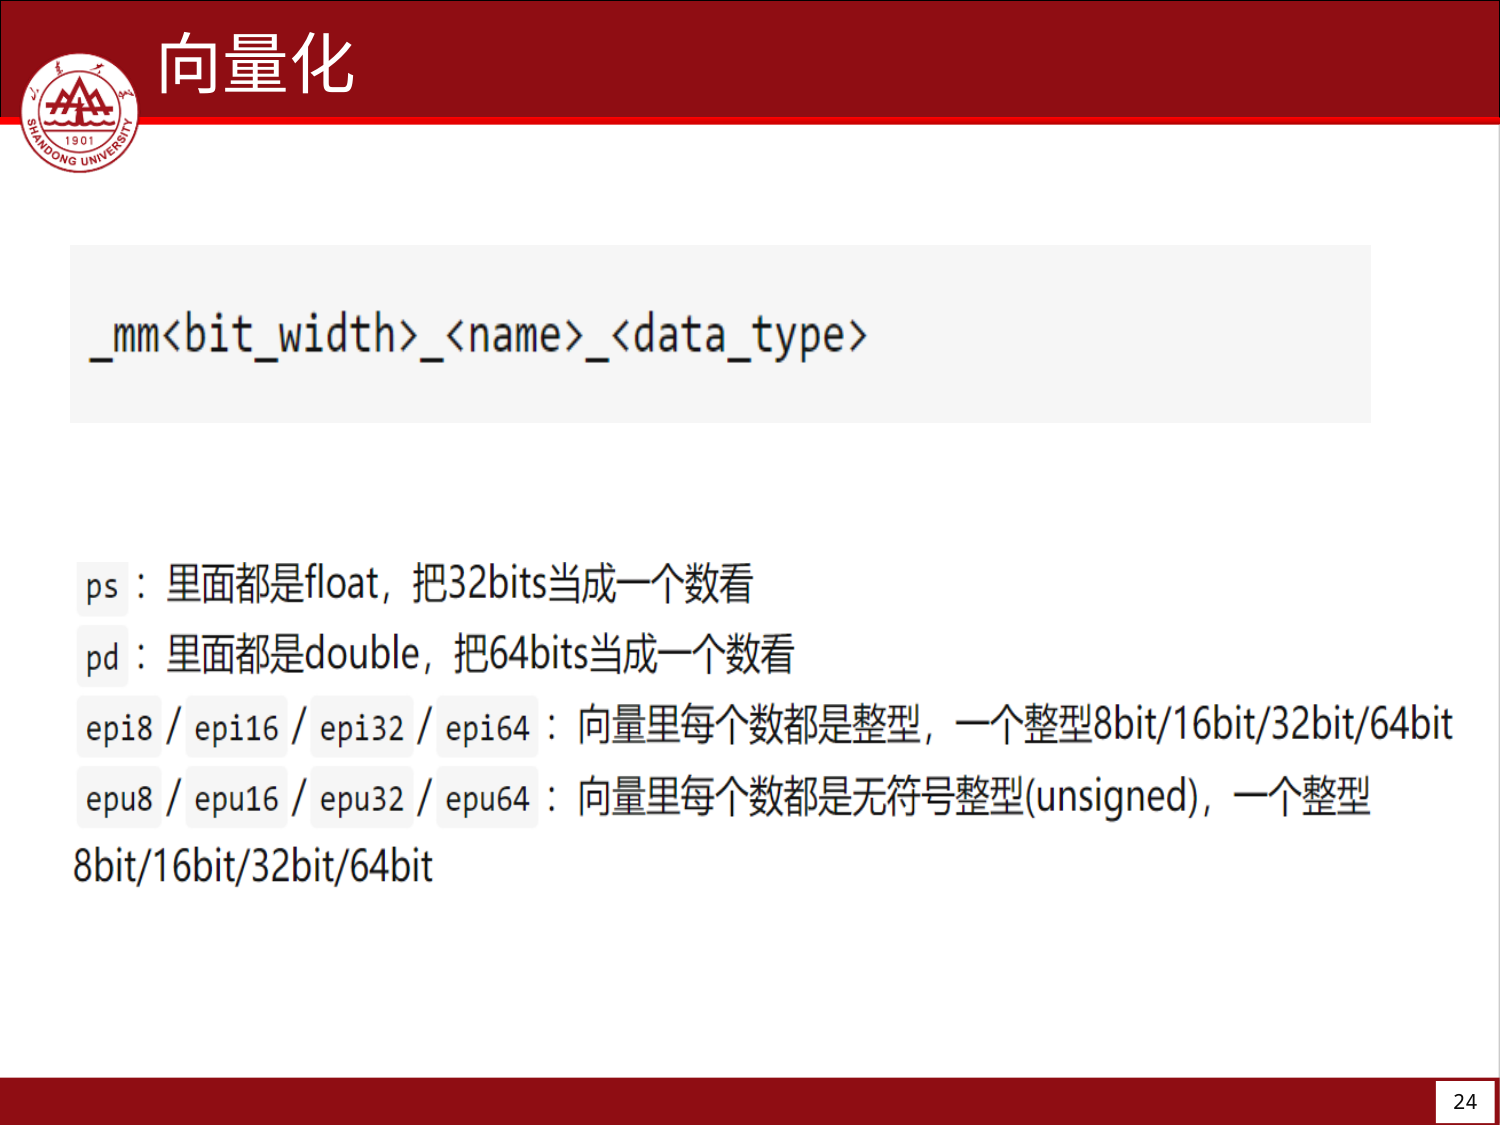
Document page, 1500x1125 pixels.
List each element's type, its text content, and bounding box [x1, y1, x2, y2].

picture [0, 49, 1500, 1077]
text_box 向量化 [140, 14, 466, 109]
